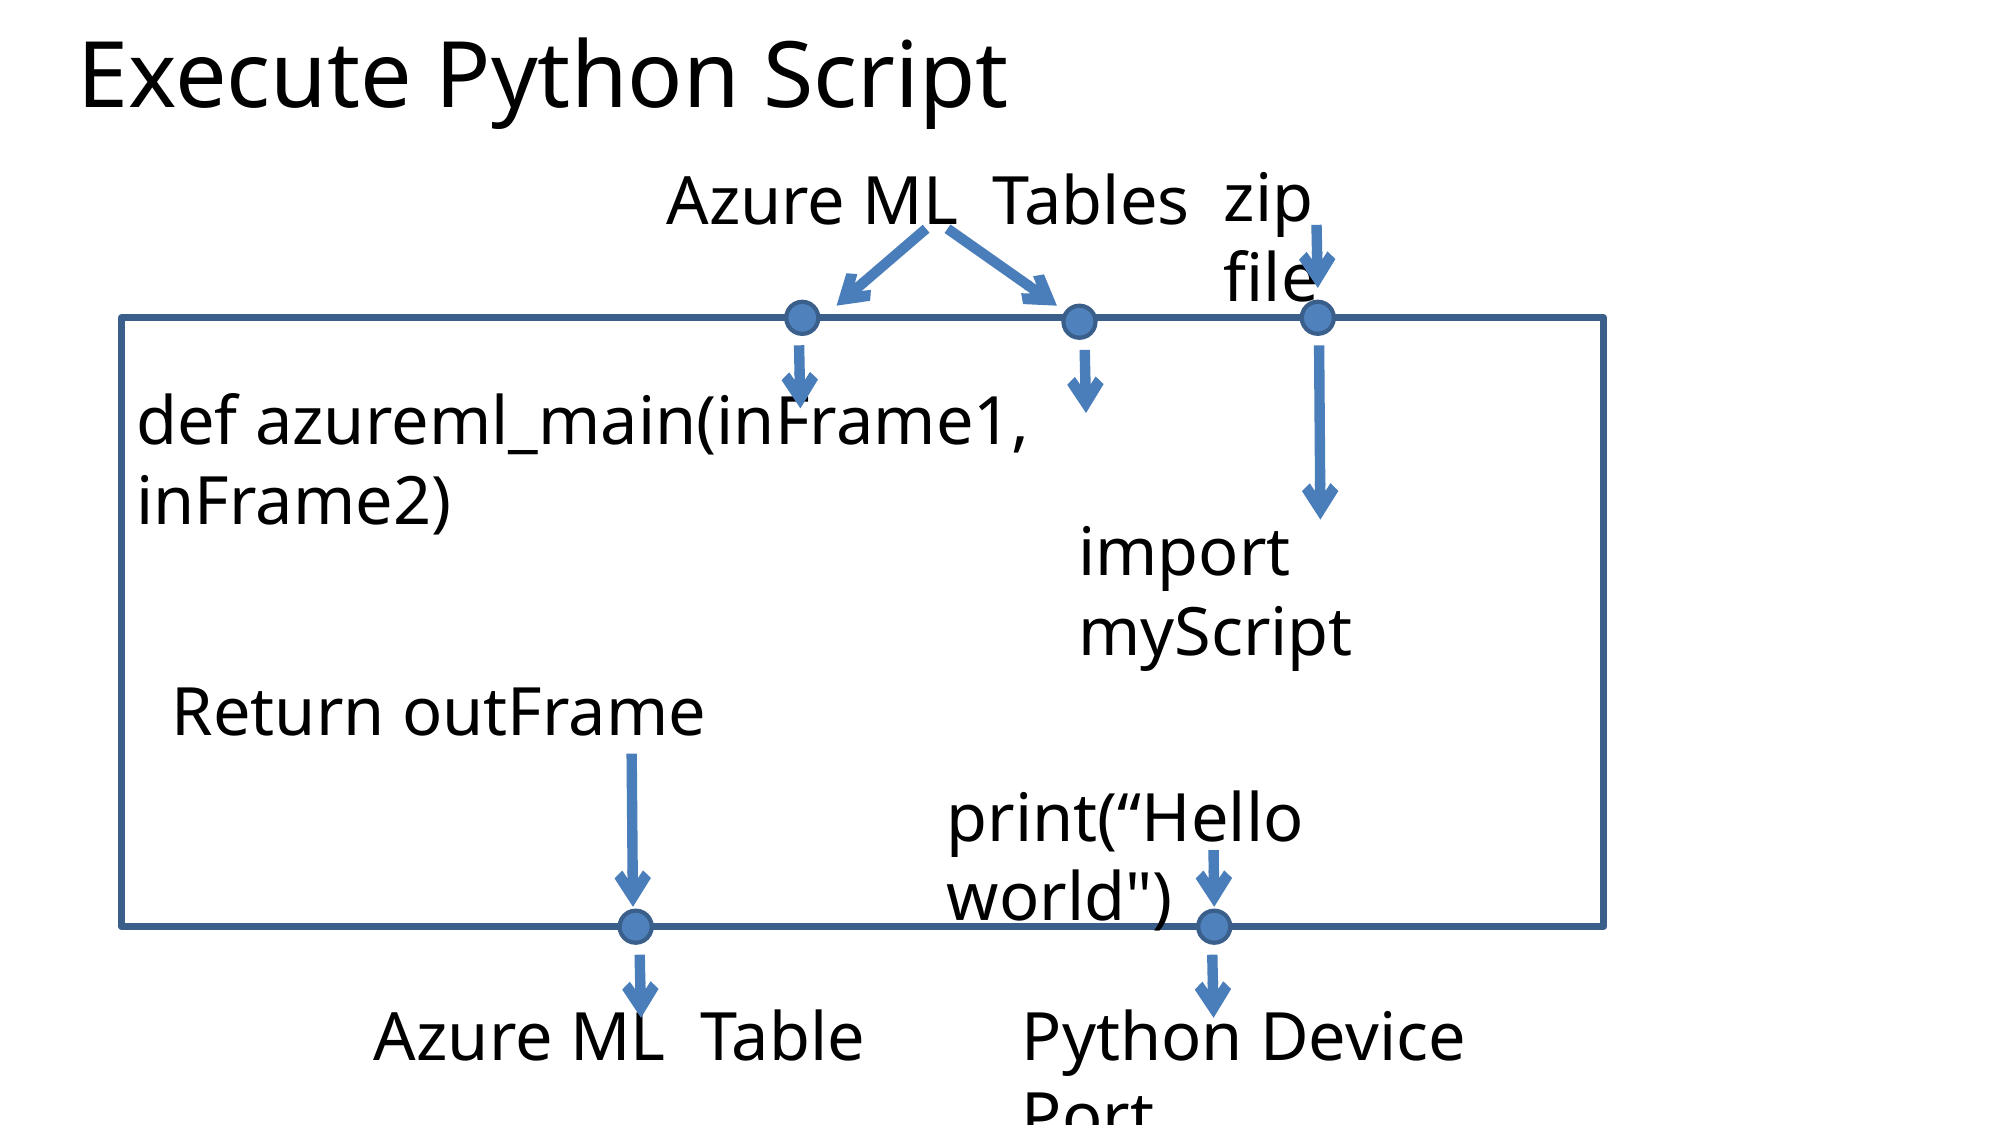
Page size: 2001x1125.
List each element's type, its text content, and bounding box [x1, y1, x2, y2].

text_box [836, 228, 927, 306]
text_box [947, 228, 1058, 306]
title Execute Python Script [62, 29, 1953, 205]
text_box [617, 908, 654, 945]
text_box Python Device Port [1007, 986, 1623, 1092]
text_box [119, 316, 1606, 929]
text_box Return outFrame [157, 661, 1167, 768]
text_box import myScript [1063, 501, 1567, 607]
text_box print(“Hello world") [932, 766, 1497, 873]
text_box [1061, 303, 1098, 340]
text_box def azureml_main(inFrame1, inFrame2) [121, 370, 1302, 477]
list Azure ML Tables [651, 150, 1213, 257]
text_box [784, 299, 821, 336]
text_box zip file [1208, 146, 1422, 253]
text_box Azure ML Table [359, 986, 948, 1092]
text_box [1196, 909, 1233, 945]
text_box [1299, 299, 1336, 336]
